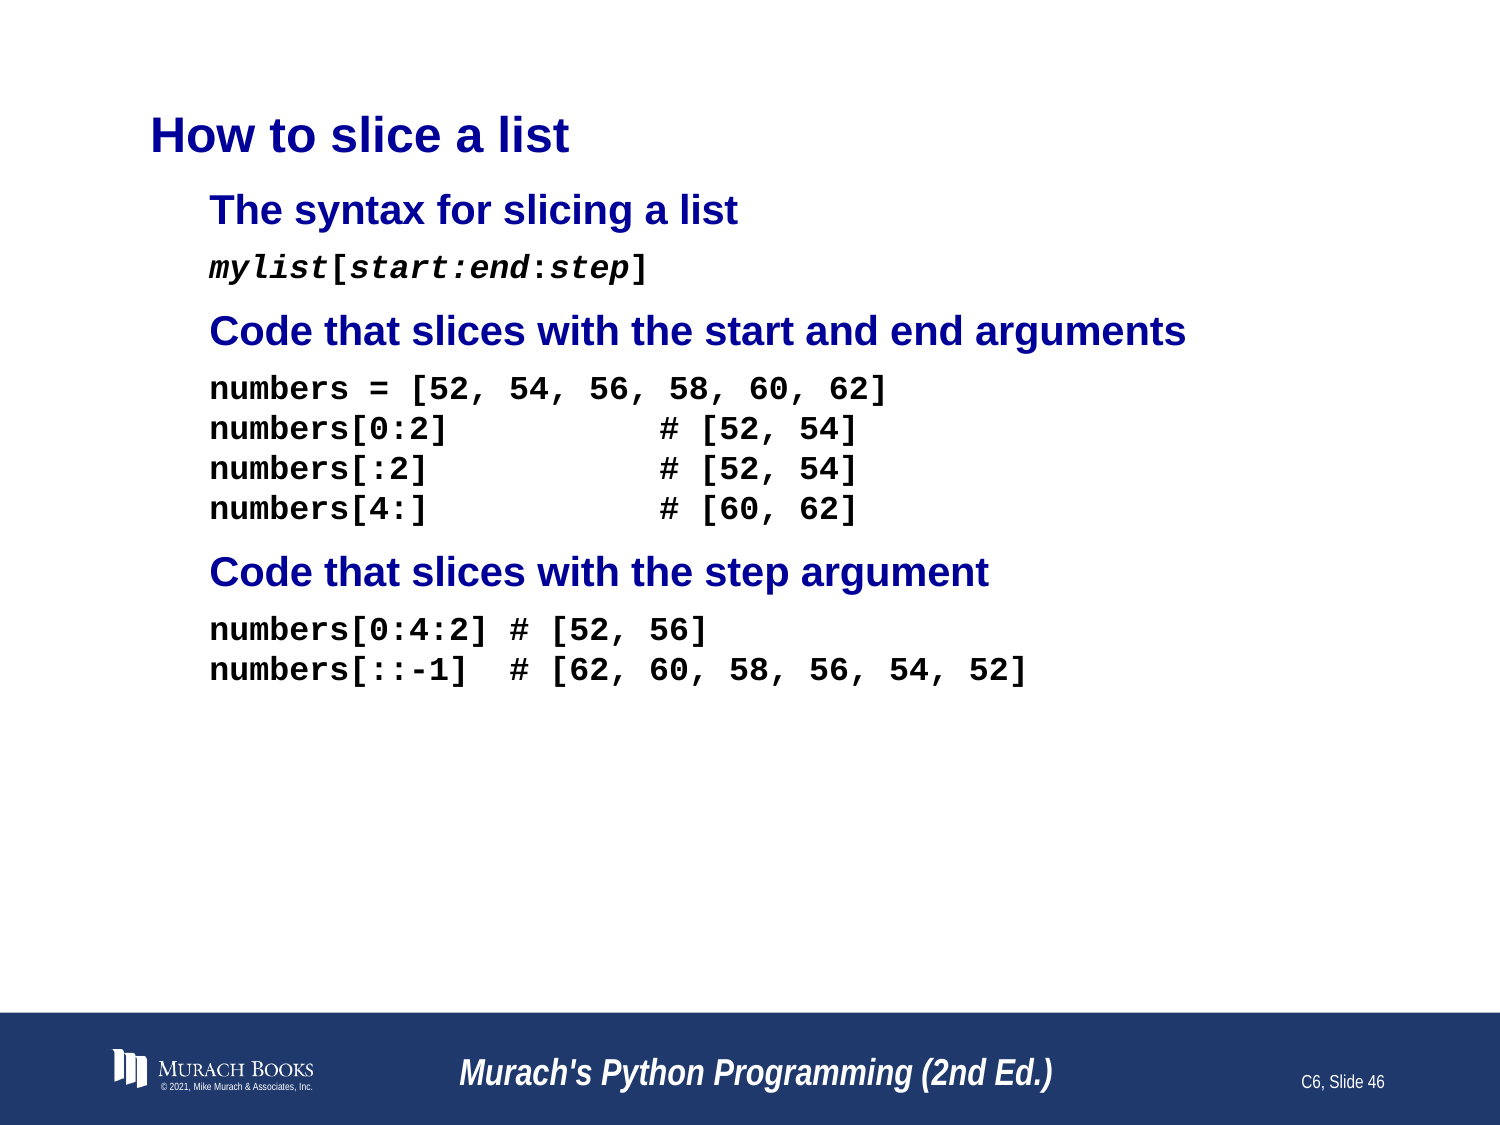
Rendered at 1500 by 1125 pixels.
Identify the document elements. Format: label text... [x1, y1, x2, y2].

footer © 2021, Mike Murach & Associates, Inc. [12, 1025, 463, 1100]
title How to slice a list [150, 102, 1350, 164]
list The syntax for slicing a list mylist[start:end:step] Code that slices with the start and end arguments numbers = [52, 54, 56, 58, 60, 62] numbers[0:2] # [52, 54] numbers[:2] # [52, 54] numbers[4:] # [60, 62] Code that slices with the step argument numbers[0:4:2] # [52, 56] numbers[::-1] # [62, 60, 58, 56, 54, 52] [137, 174, 1350, 975]
slide_number Murach's Python Programming (2nd Ed.) [463, 1025, 1075, 1100]
slide_number C6, Slide 46 [1087, 1025, 1400, 1100]
